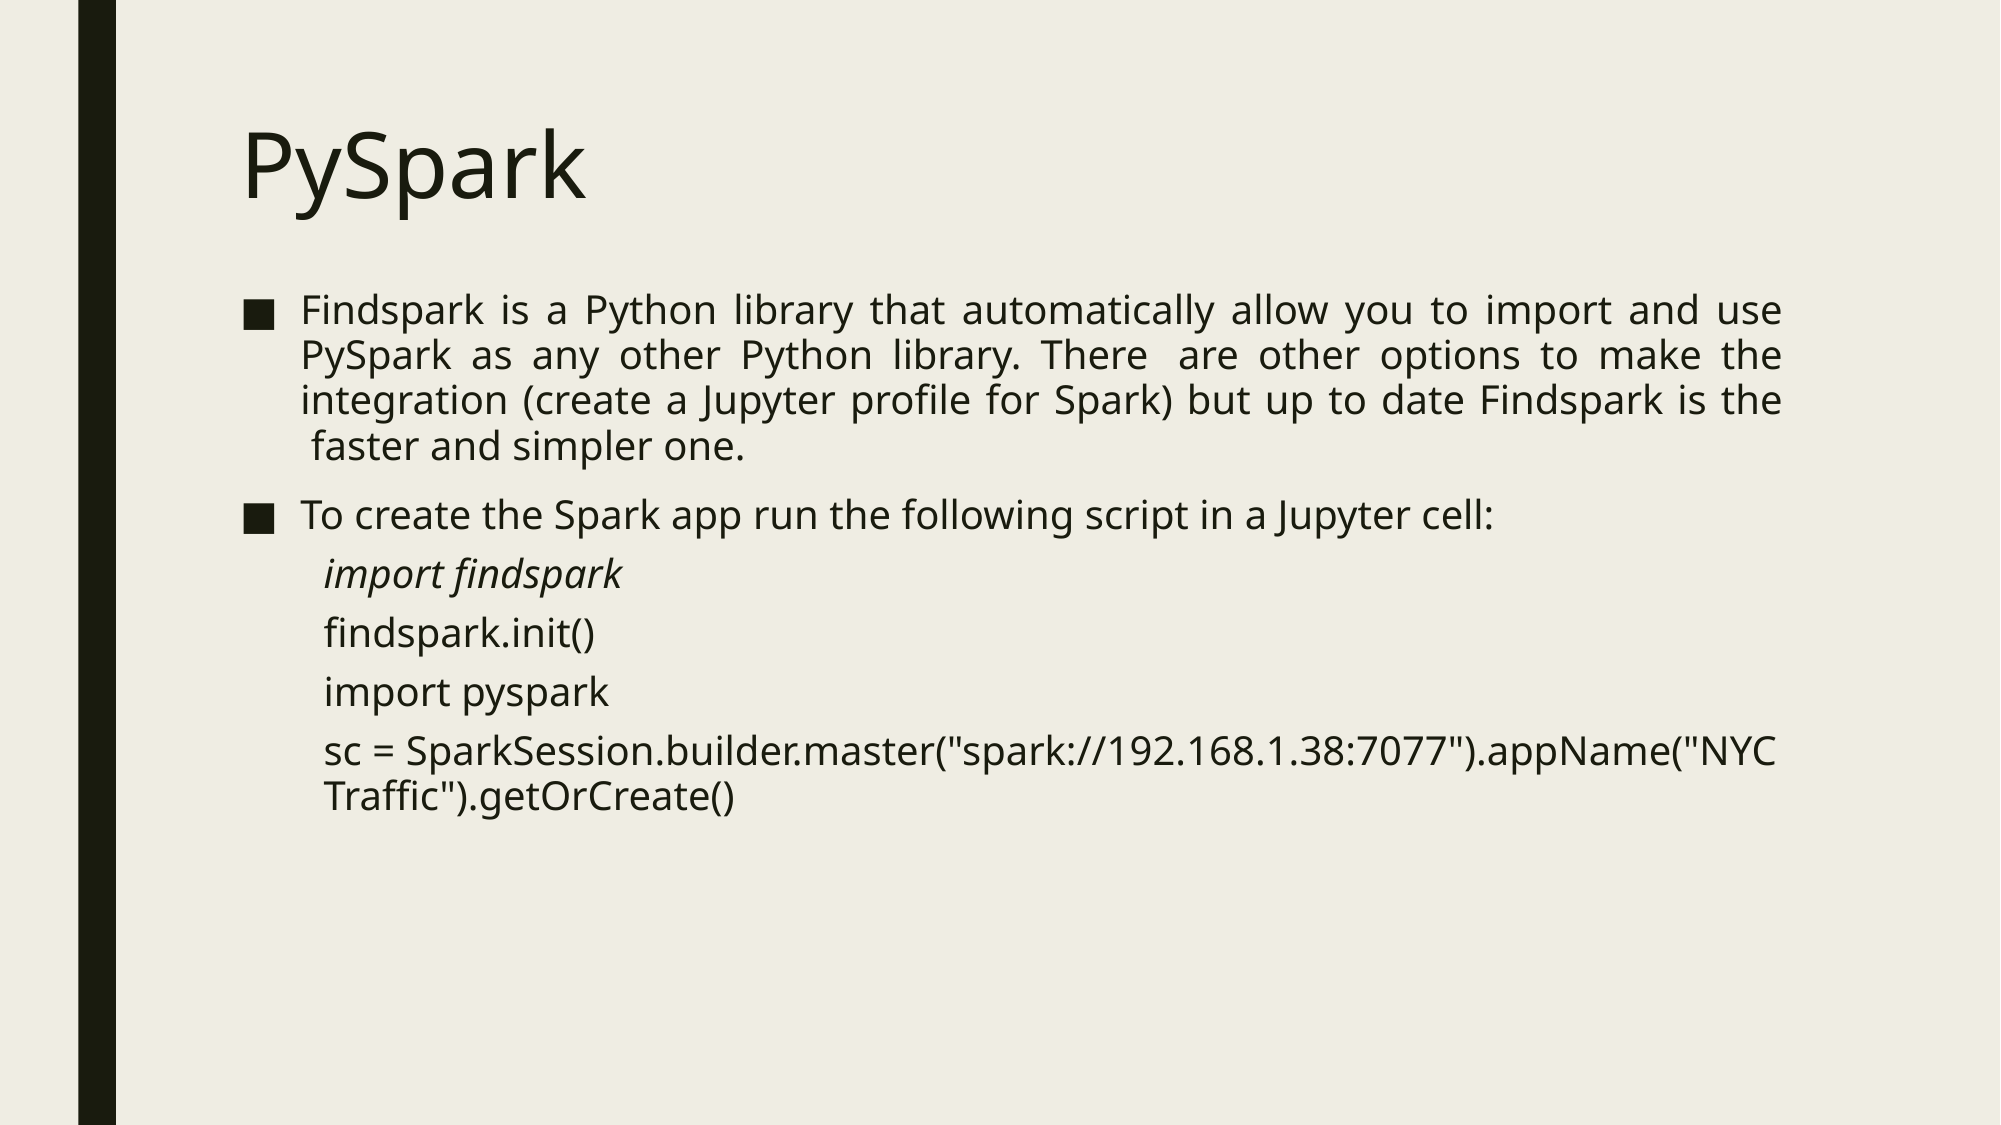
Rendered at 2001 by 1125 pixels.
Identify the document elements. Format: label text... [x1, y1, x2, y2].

title PySpark [225, 112, 1800, 281]
list Findspark is a Python library that automatically allow you to import and use PySpark as any other Python library. There are other options to make the integration (create a Jupyter profile for Spark) but up to date Findspark is the faster and simpler one. To create the Spark app run the following script in a Jupyter cell: import findspark findspark.init() import pyspark sc = SparkSession.builder.master("spark://192.168.1.38:7077").appName("NYC Traffic").getOrCreate() [225, 281, 1800, 869]
